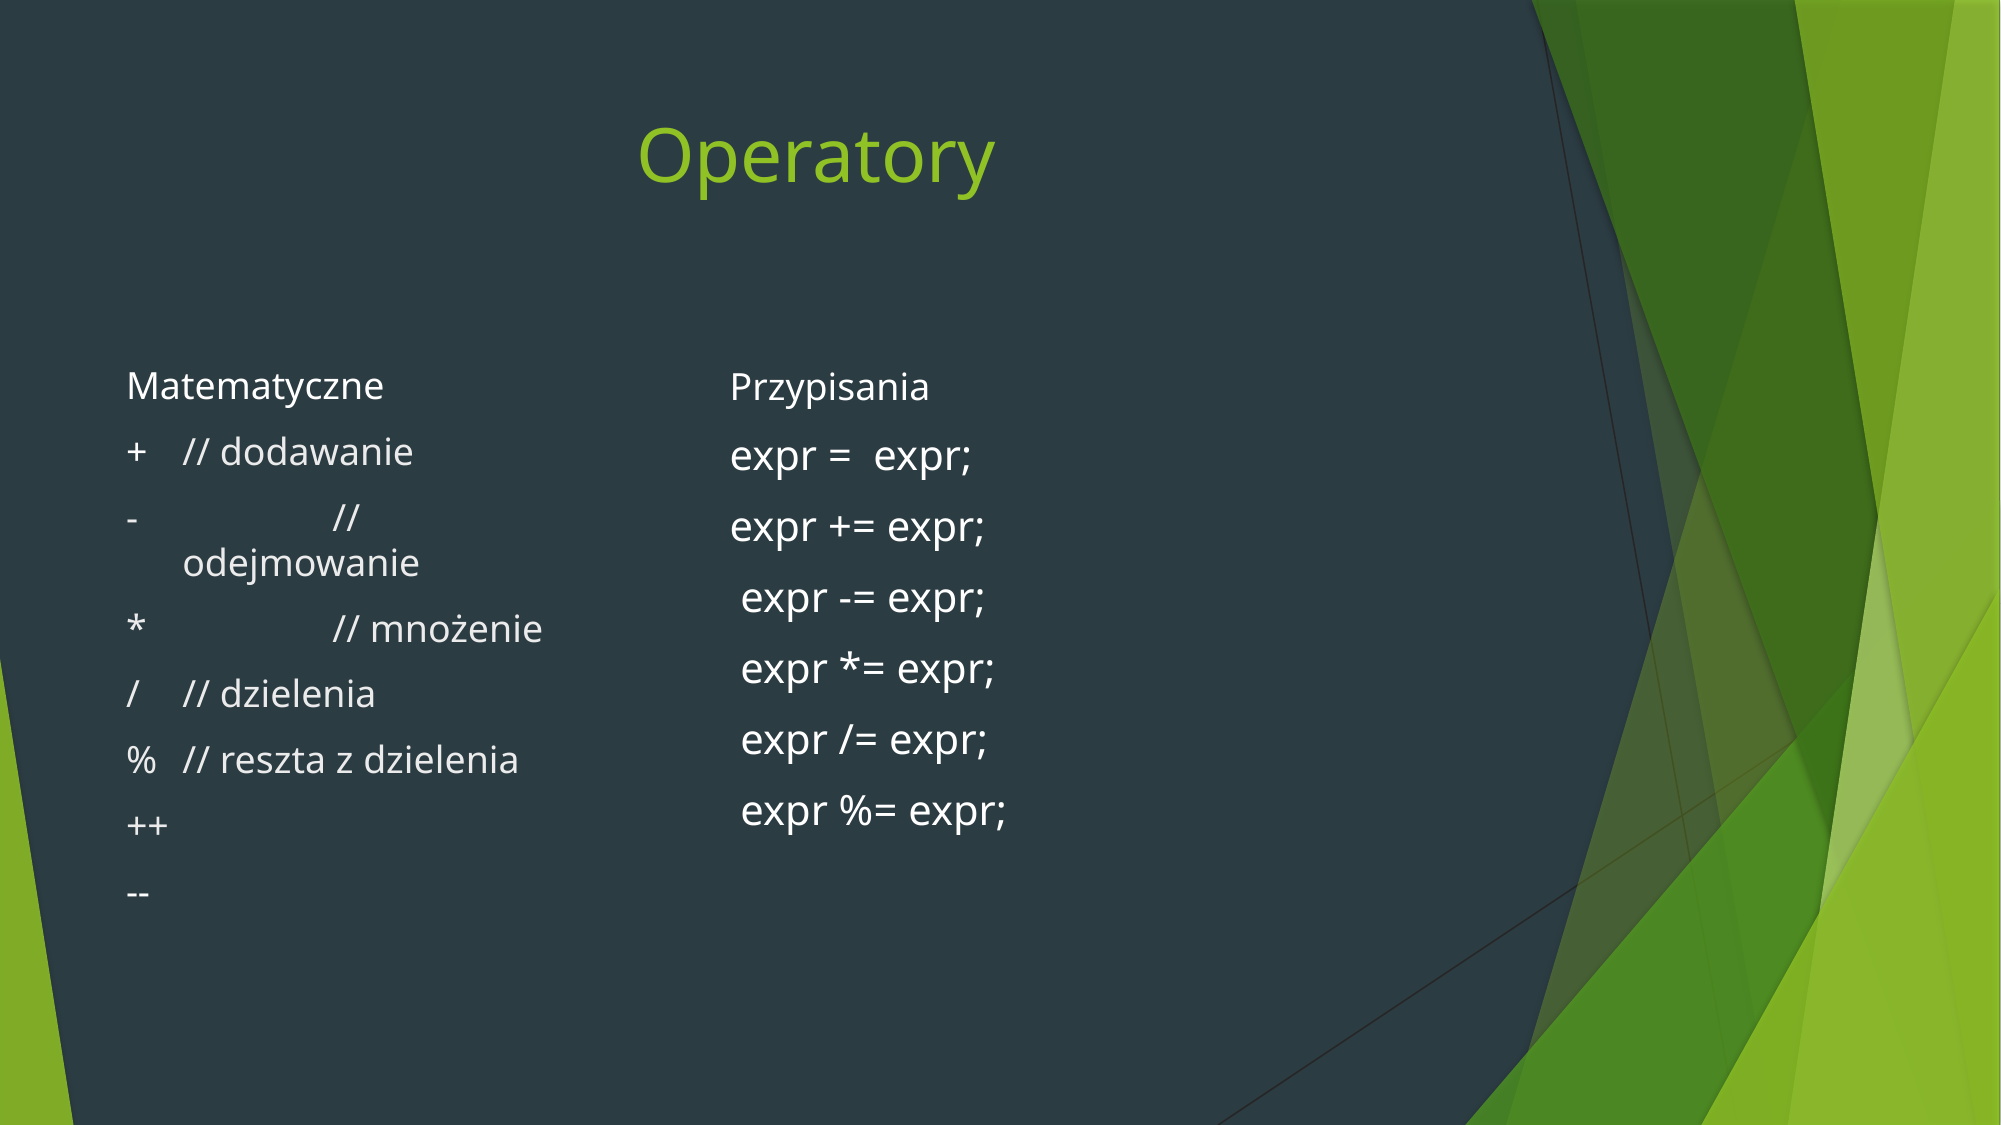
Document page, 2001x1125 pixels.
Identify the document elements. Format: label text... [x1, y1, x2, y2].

list Matematyczne + // dodawanie - // odejmowanie * // mnożenie / // dzielenia % // reszta z dzielenia ++ -- [111, 354, 611, 992]
title Operatory [111, 99, 1522, 317]
text_box Przypisania expr = expr; expr += expr; expr -= expr; expr *= expr; expr /= expr; expr %= expr; [714, 355, 1215, 993]
